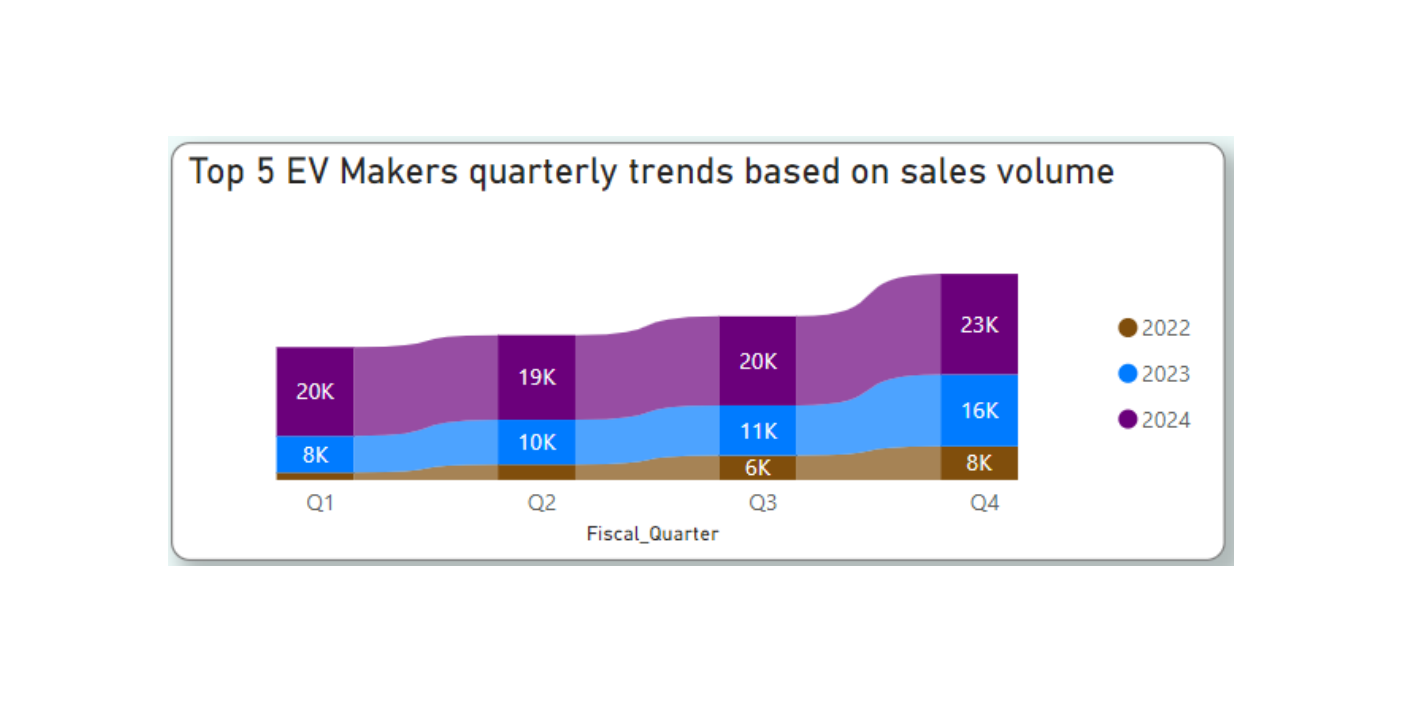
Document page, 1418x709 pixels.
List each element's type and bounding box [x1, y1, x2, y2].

picture [168, 136, 1234, 567]
